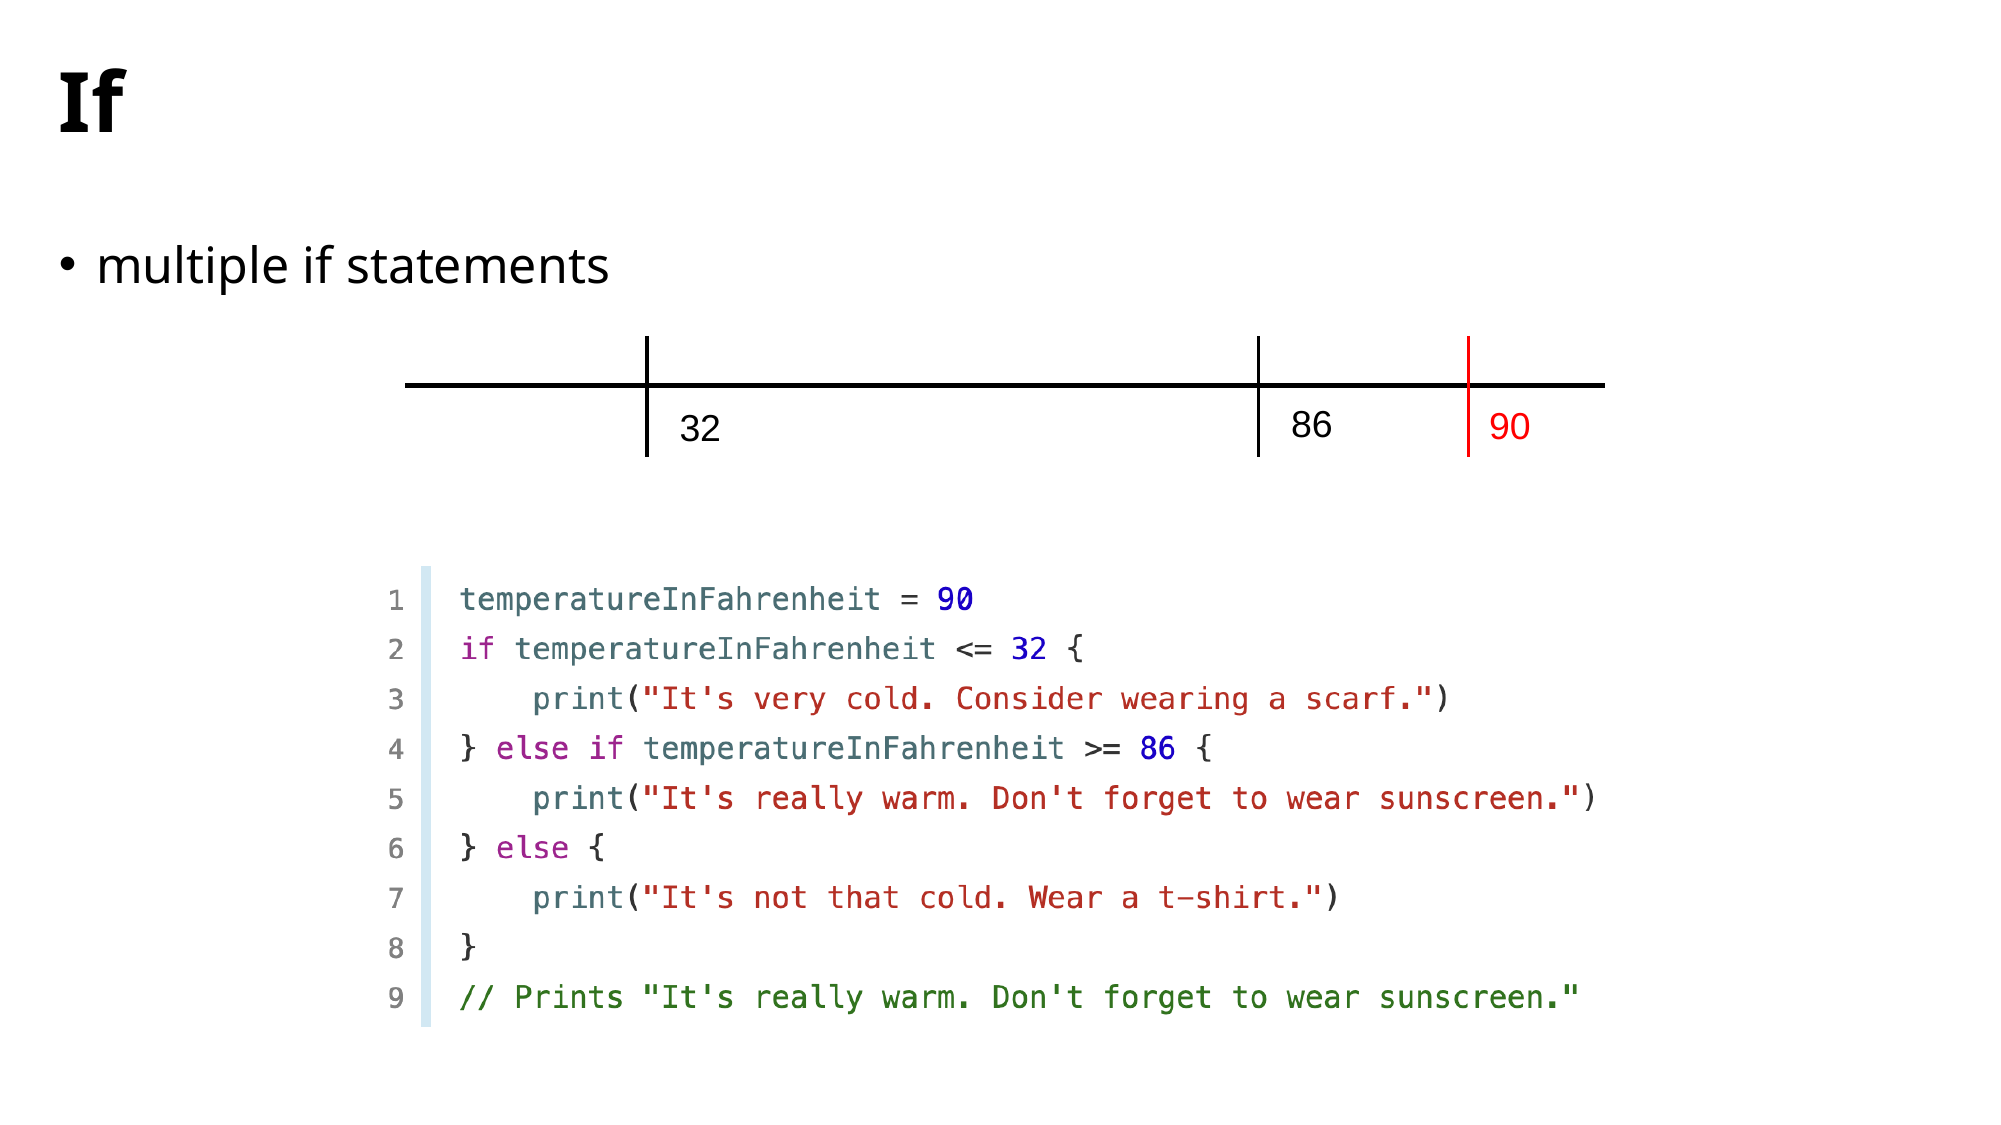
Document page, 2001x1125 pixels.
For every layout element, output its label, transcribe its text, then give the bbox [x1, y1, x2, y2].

text_box 32 [664, 396, 757, 456]
text_box 86 [1276, 392, 1369, 453]
list multiple if statements [43, 213, 1957, 1018]
title If [43, 22, 1957, 188]
picture [362, 555, 1638, 1036]
text_box 90 [1474, 394, 1567, 455]
